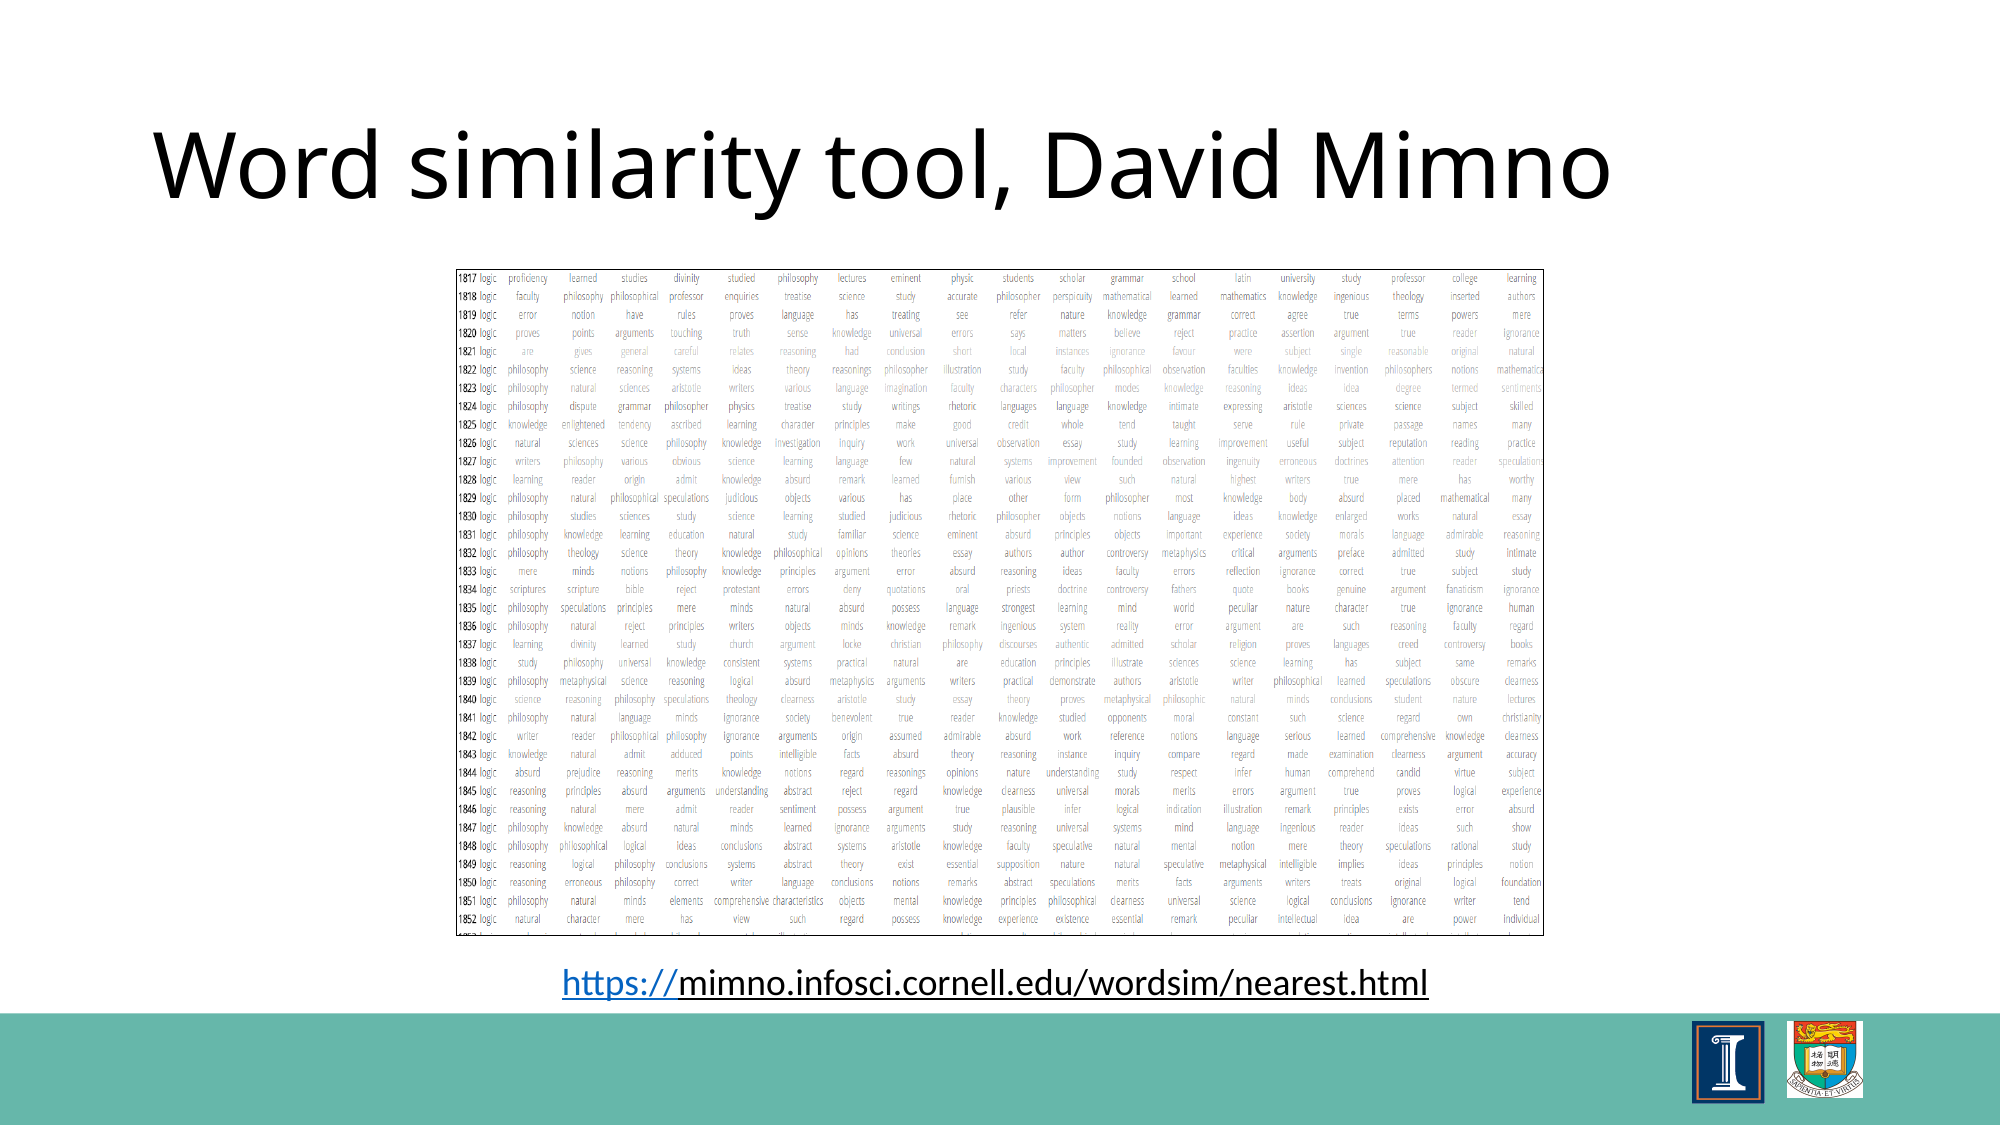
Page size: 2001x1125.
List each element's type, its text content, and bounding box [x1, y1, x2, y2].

picture [1692, 1021, 1765, 1104]
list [455, 269, 1544, 936]
text_box https://mimno.infosci.cornell.edu/wordsim/nearest.html [547, 950, 1453, 1010]
picture [1787, 1021, 1863, 1098]
title Word similarity tool, David Mimno [137, 59, 1863, 278]
